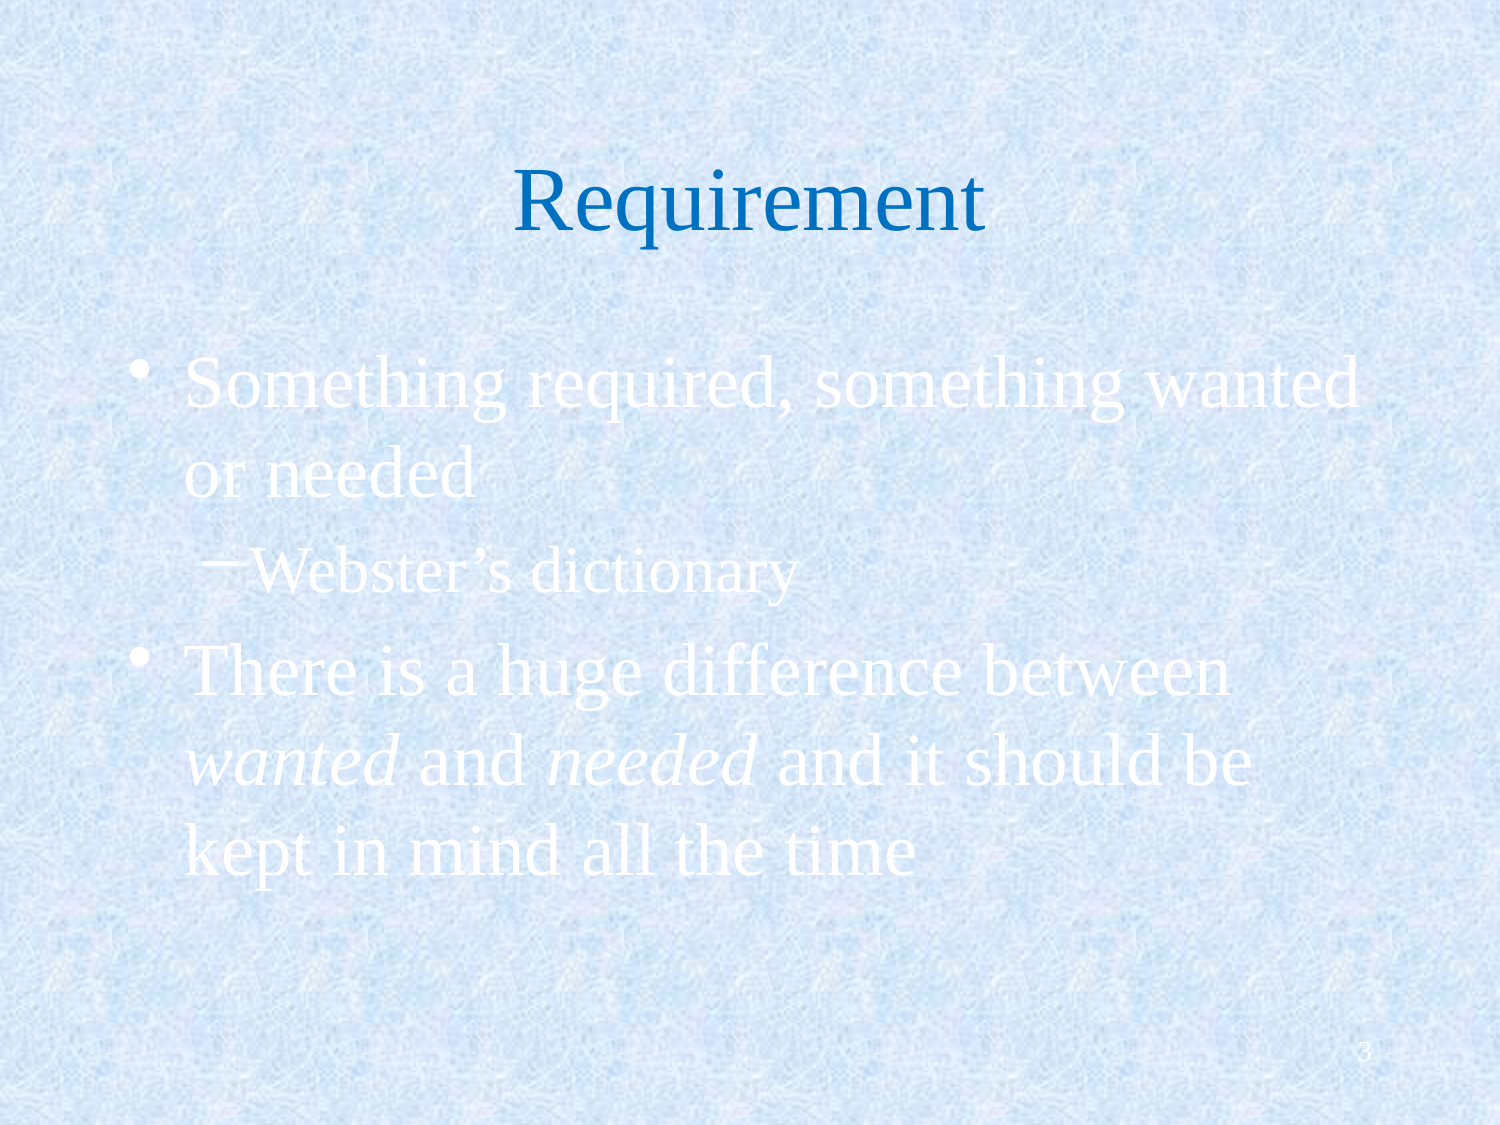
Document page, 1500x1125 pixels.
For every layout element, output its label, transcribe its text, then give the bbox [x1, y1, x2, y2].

title Requirement [112, 99, 1388, 288]
picture [0, 0, 1500, 1125]
list Something required, something wanted or needed Webster’s dictionary There is a huge difference between wanted and needed and it should be kept in mind all the time [112, 324, 1388, 1000]
slide_number 3 [1074, 1025, 1388, 1100]
